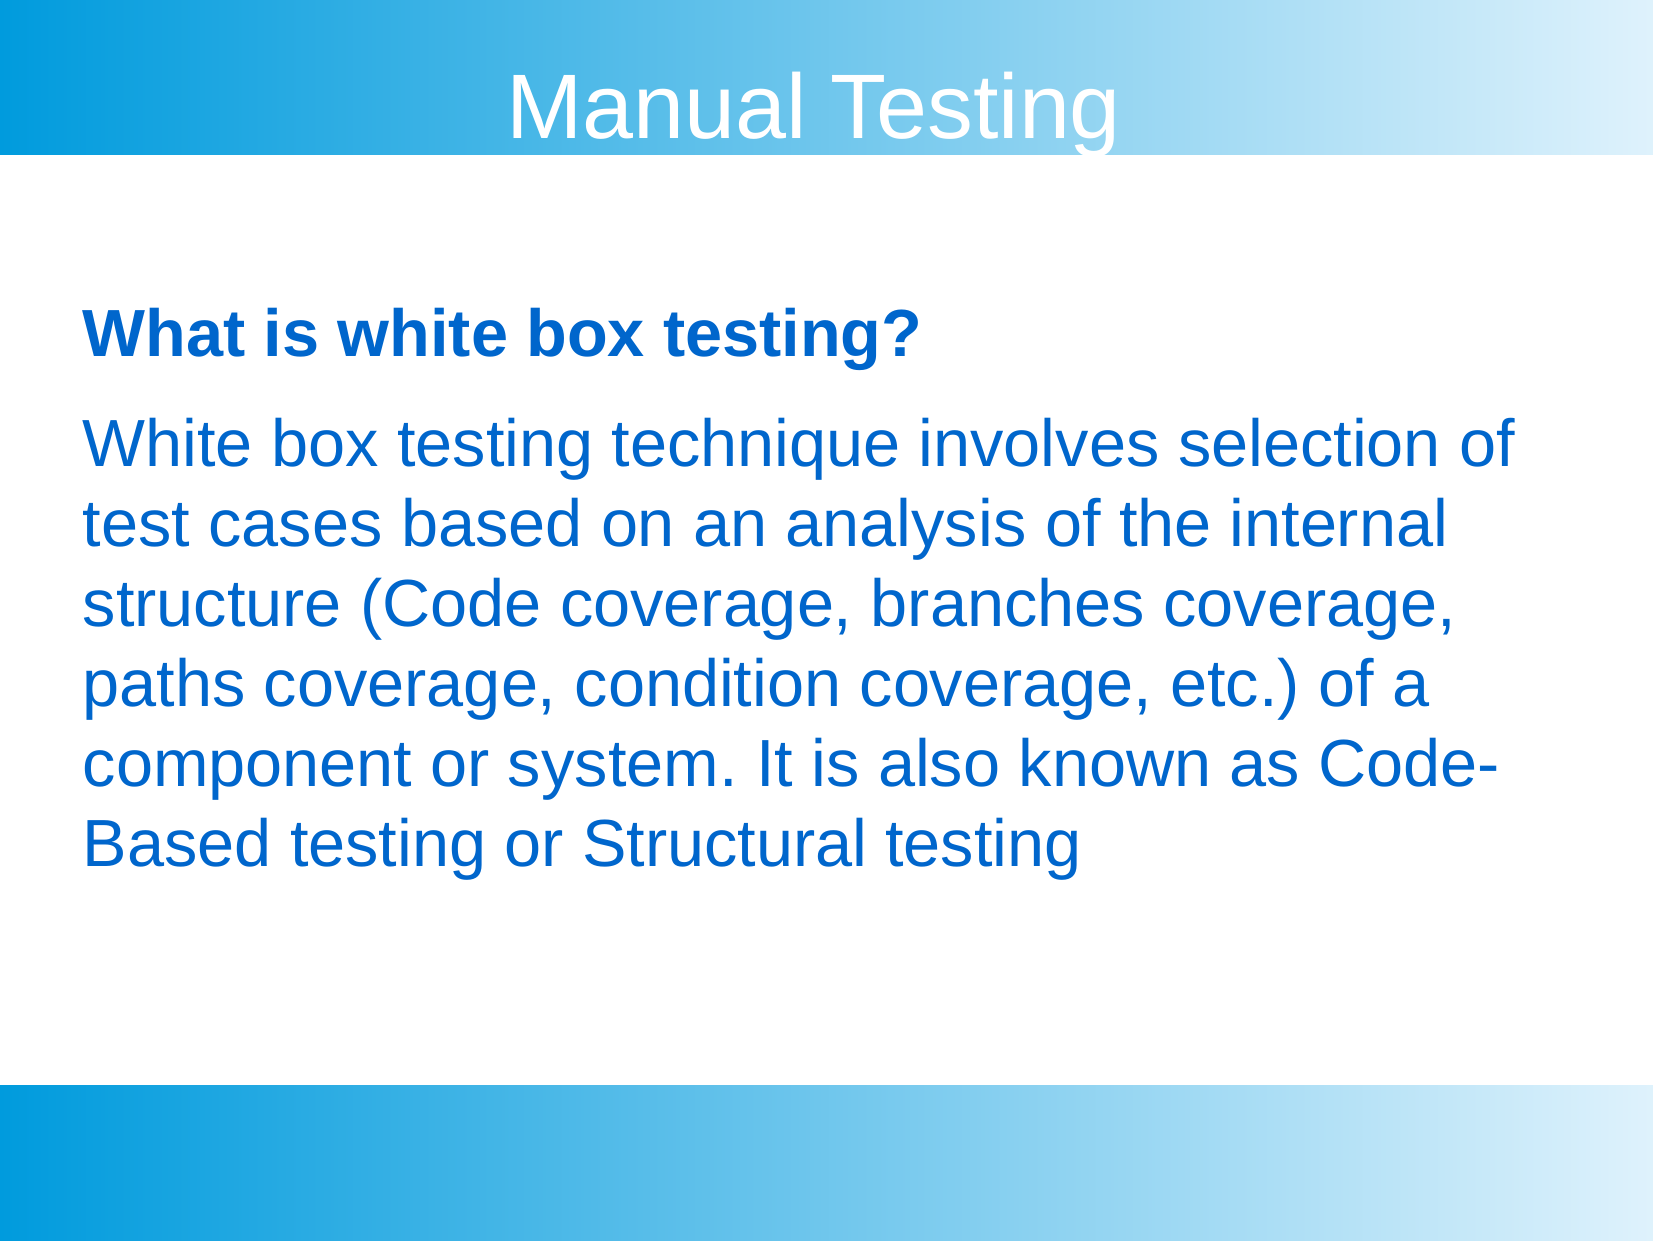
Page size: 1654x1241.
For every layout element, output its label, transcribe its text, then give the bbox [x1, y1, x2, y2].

text_box Manual Testing [82, 49, 1571, 154]
text_box What is white box testing? White box testing technique involves selection of test cases based on an analysis of the internal structure (Code coverage, branches coverage, paths coverage, condition coverage, etc.) of a component or system. It is also known as Code-Based testing or Structural testing [82, 290, 1571, 1010]
